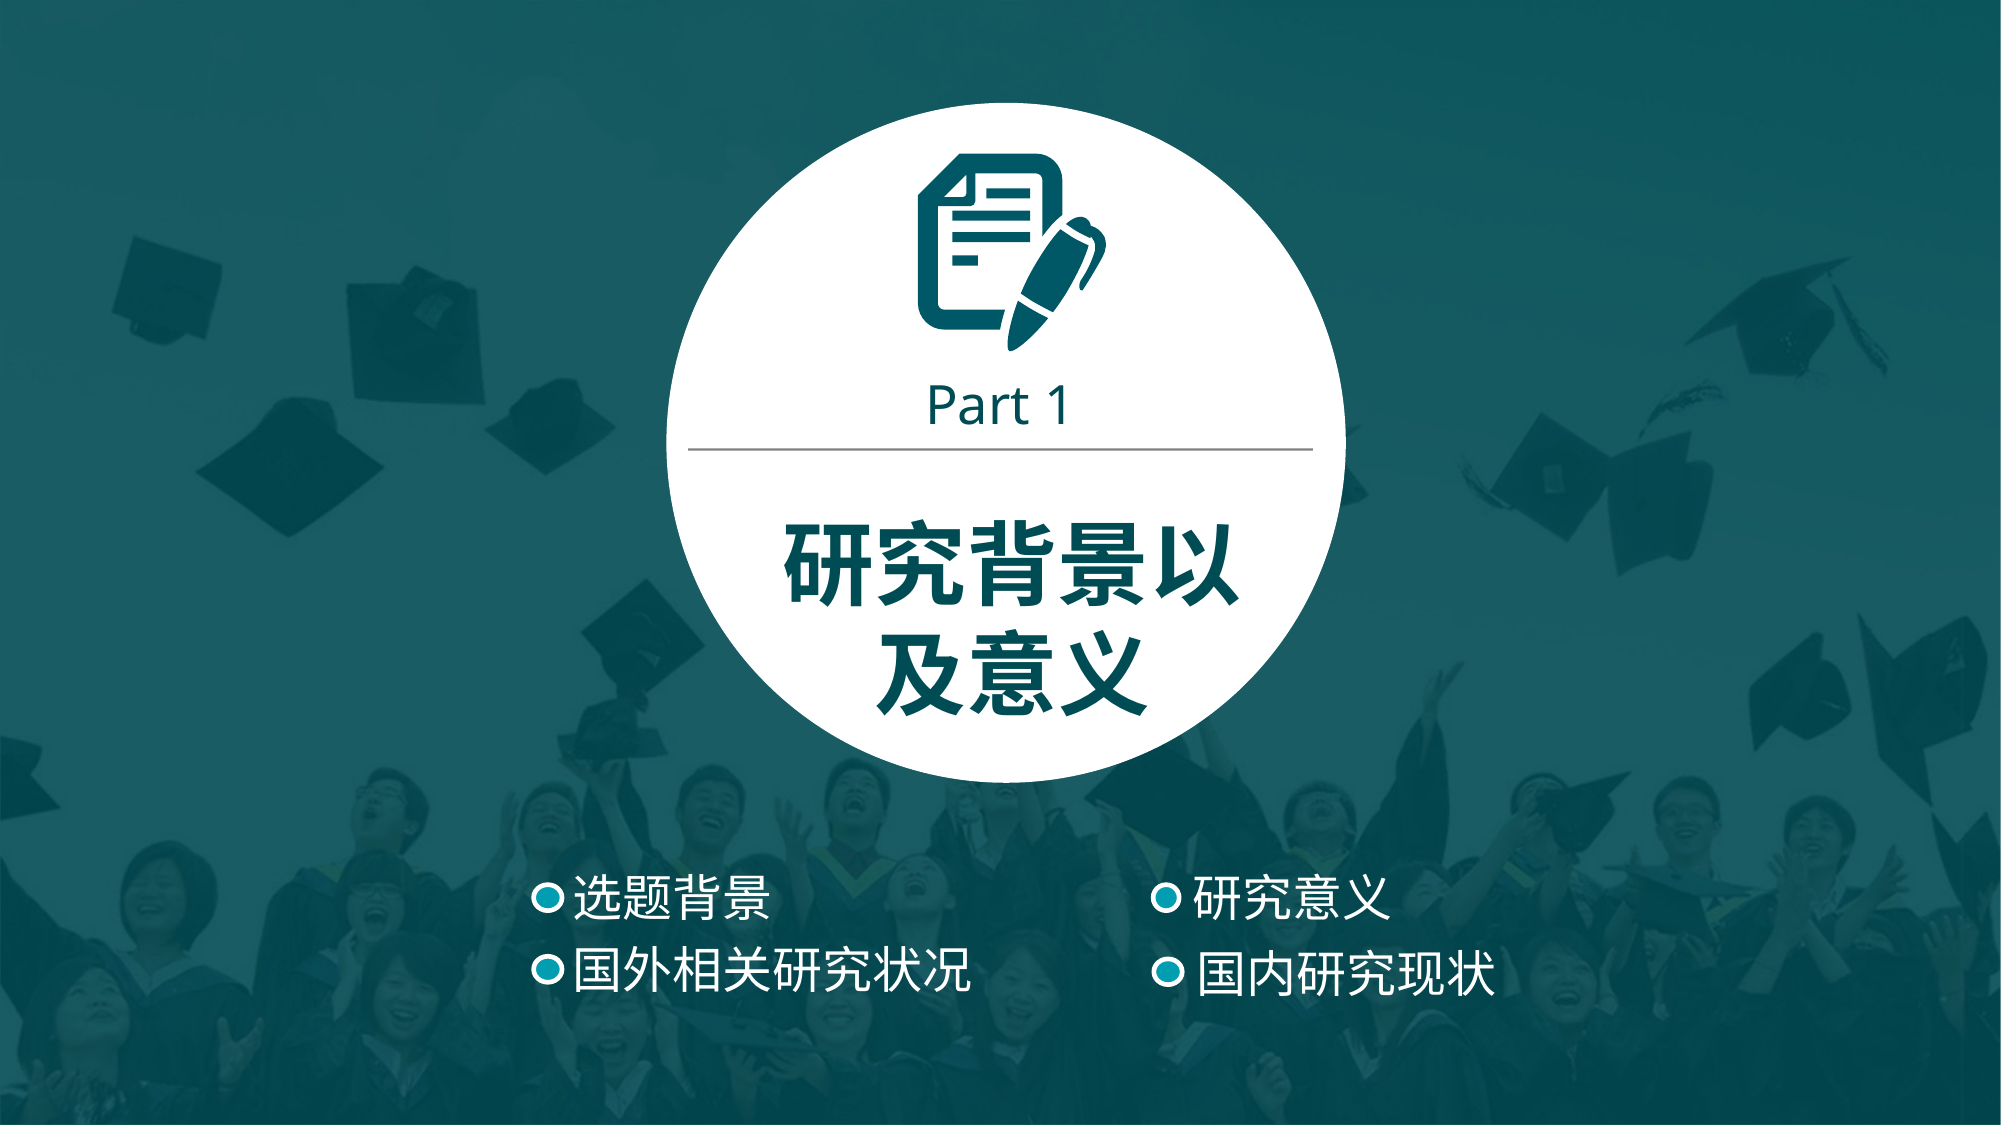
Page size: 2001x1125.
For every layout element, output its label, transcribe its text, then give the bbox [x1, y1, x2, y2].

picture [0, 0, 2001, 1125]
text_box 国外相关研究状况 [558, 931, 1027, 1006]
text_box 研究背景以及意义 [752, 499, 1272, 734]
text_box [917, 153, 1063, 330]
text_box [830, 734, 1182, 783]
text_box 研究意义 [1177, 859, 1615, 995]
text_box [533, 956, 558, 983]
text_box [1065, 216, 1106, 291]
text_box [533, 884, 558, 911]
text_box [1007, 300, 1049, 352]
text_box [1153, 958, 1177, 985]
text_box [1020, 229, 1089, 313]
text_box [1153, 884, 1177, 911]
text_box 选题背景 [558, 859, 1027, 931]
text_box [666, 102, 1346, 669]
text_box 国内研究现状 [1182, 935, 1620, 1011]
text_box Part 1 [925, 369, 1076, 436]
